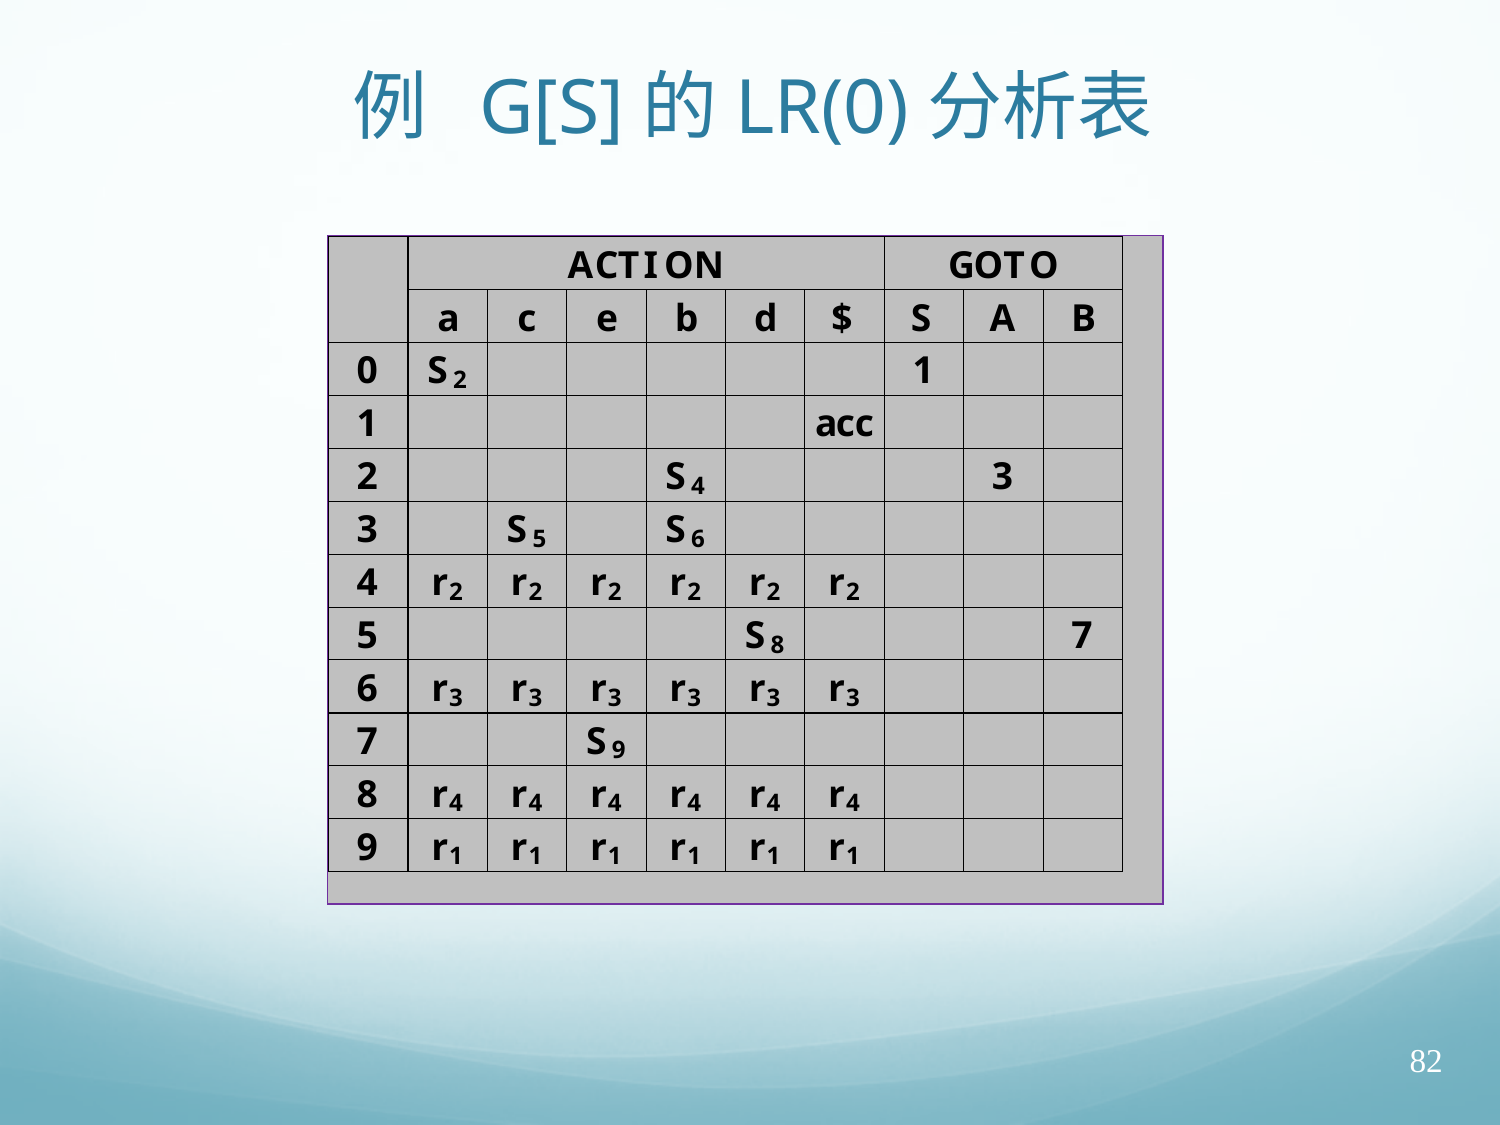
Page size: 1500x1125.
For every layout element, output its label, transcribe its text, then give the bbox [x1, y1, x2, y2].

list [327, 235, 1163, 904]
slide_number 82 [1295, 1029, 1459, 1090]
title 例 G[S]的LR(0)分析表 [115, 75, 1391, 157]
